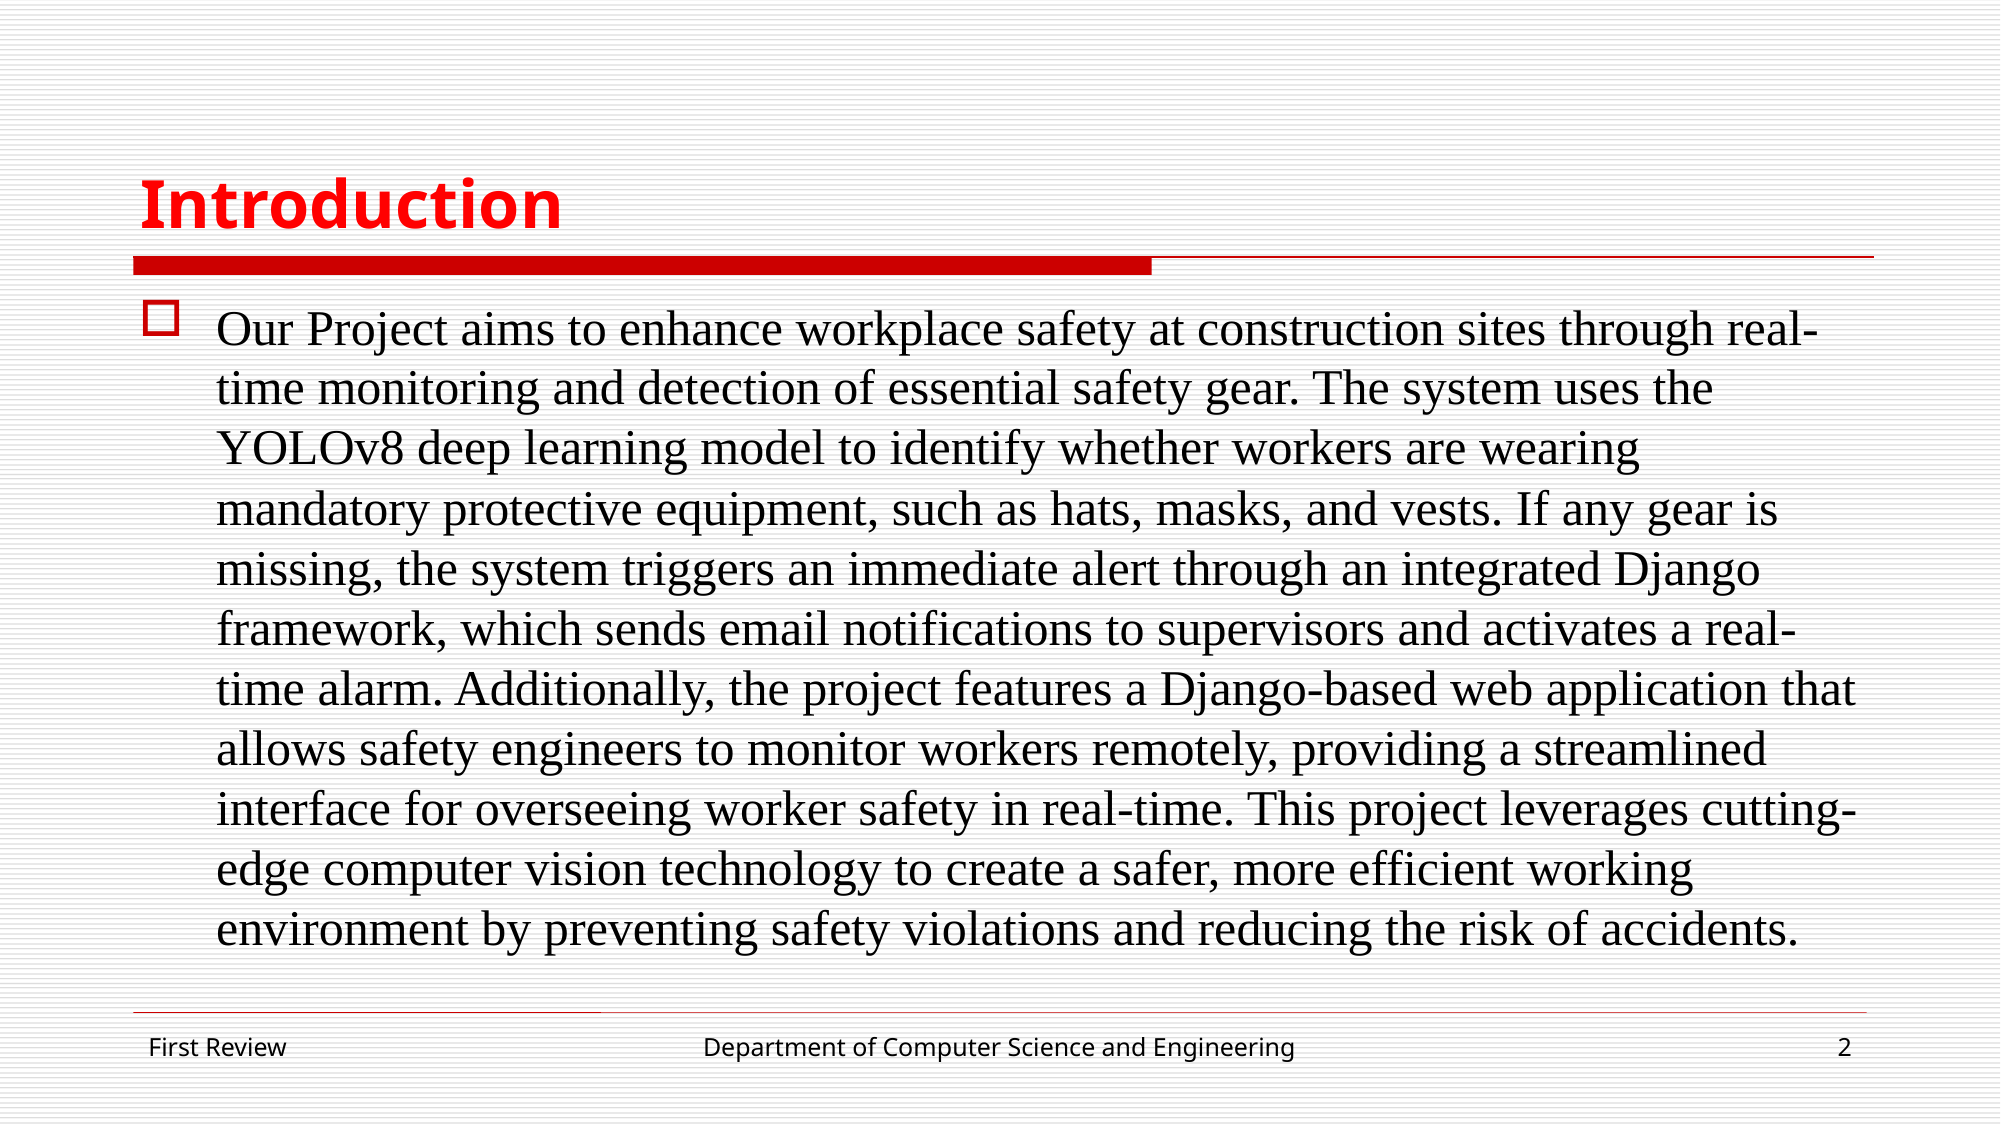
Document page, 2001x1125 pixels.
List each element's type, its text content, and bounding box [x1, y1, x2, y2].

list Our Project aims to enhance workplace safety at construction sites through real-time monitoring and detection of essential safety gear. The system uses the YOLOv8 deep learning model to identify whether workers are wearing mandatory protective equipment, such as hats, masks, and vests. If any gear is missing, the system triggers an immediate alert through an integrated Django framework, which sends email notifications to supervisors and activates a real-time alarm. Additionally, the project features a Django-based web application that allows safety engineers to monitor workers remotely, providing a streamlined interface for overseeing worker safety in real-time. This project leverages cutting-edge computer vision technology to create a safer, more efficient working environment by preventing safety violations and reducing the risk of accidents. [123, 287, 1874, 988]
title Introduction [125, 50, 1876, 250]
footer Department of Computer Science and Engineering [683, 1024, 1317, 1103]
slide_number 2 [1433, 1024, 1867, 1103]
slide_number First Review [133, 1024, 567, 1103]
picture [0, 0, 2001, 1125]
